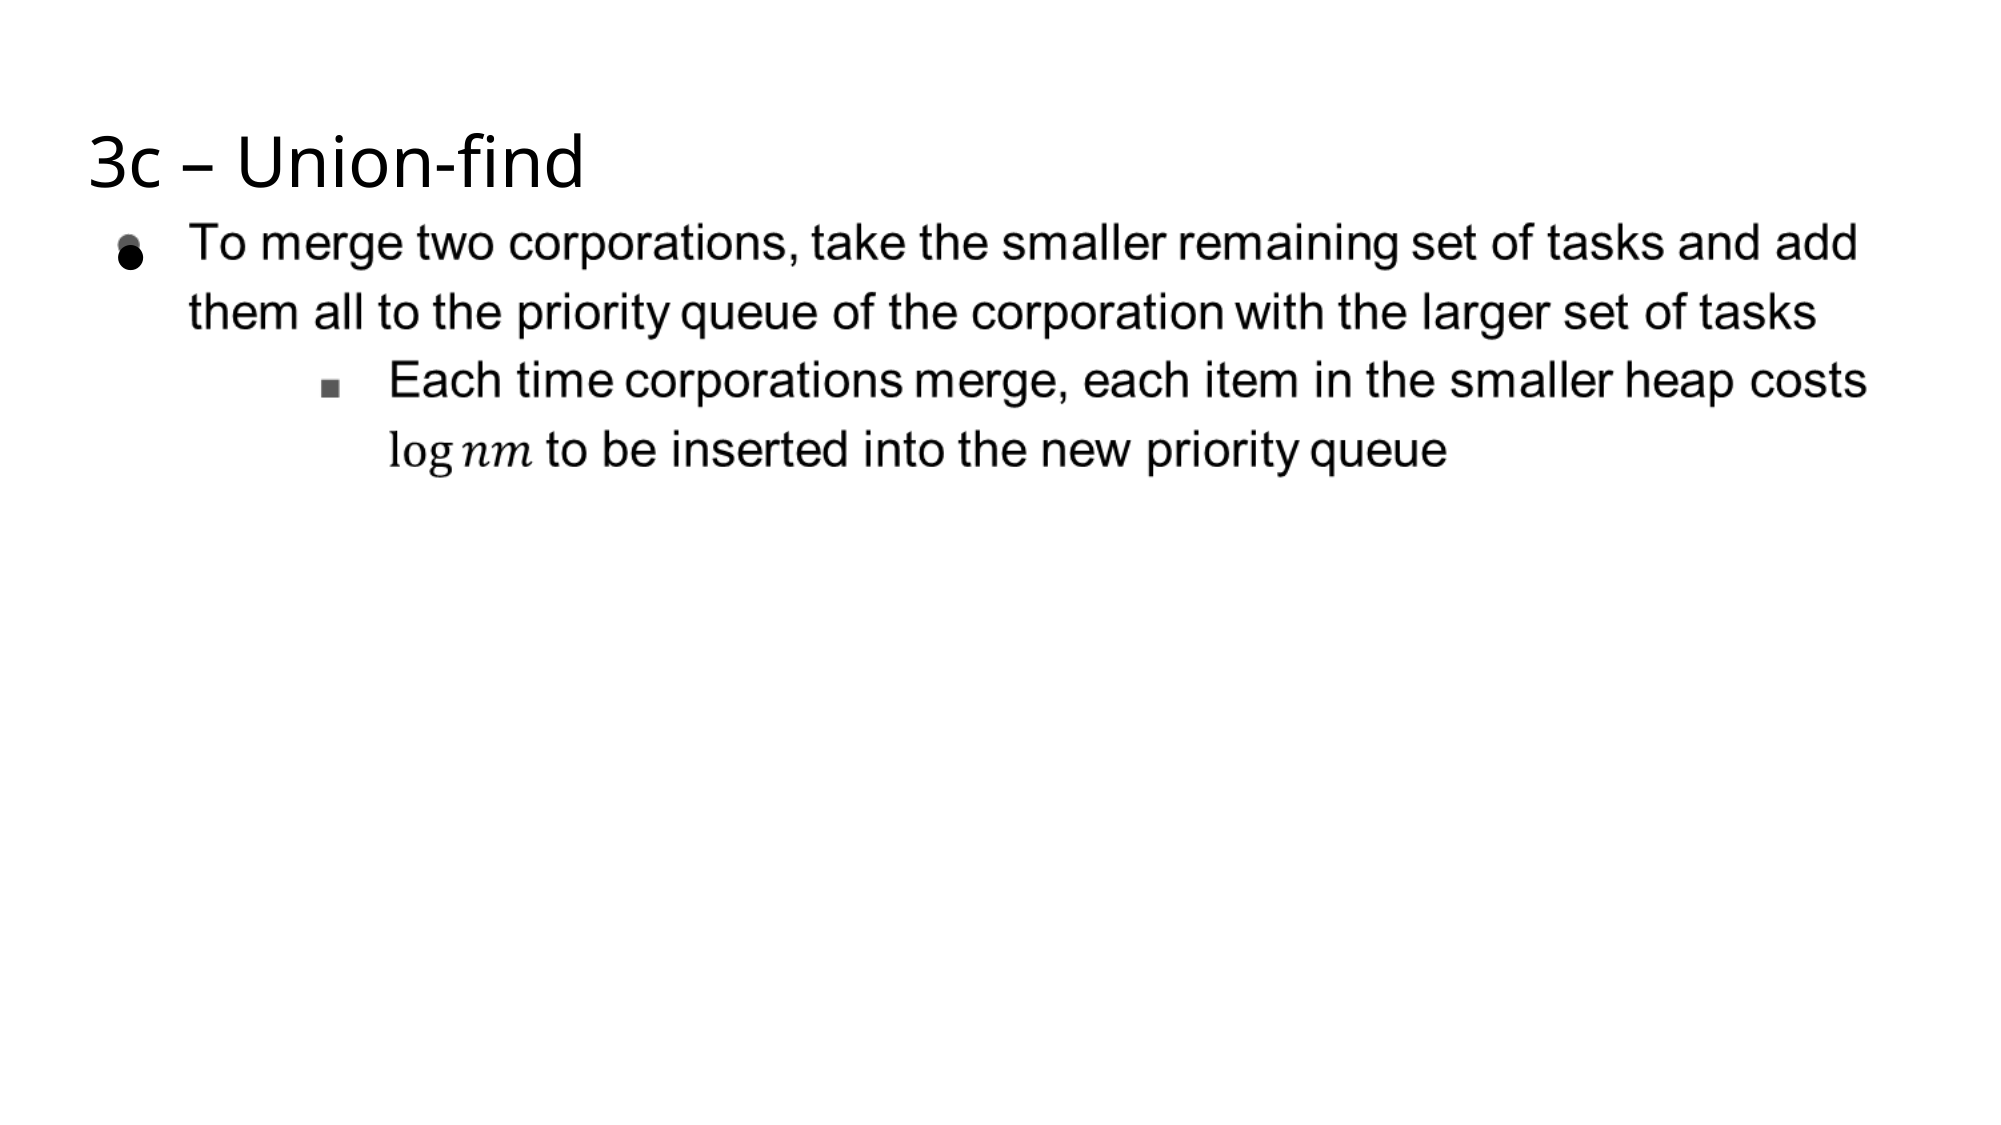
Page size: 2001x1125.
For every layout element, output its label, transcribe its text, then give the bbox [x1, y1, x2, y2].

title 3c – Union-find [68, 97, 1932, 188]
list [68, 188, 1932, 1125]
